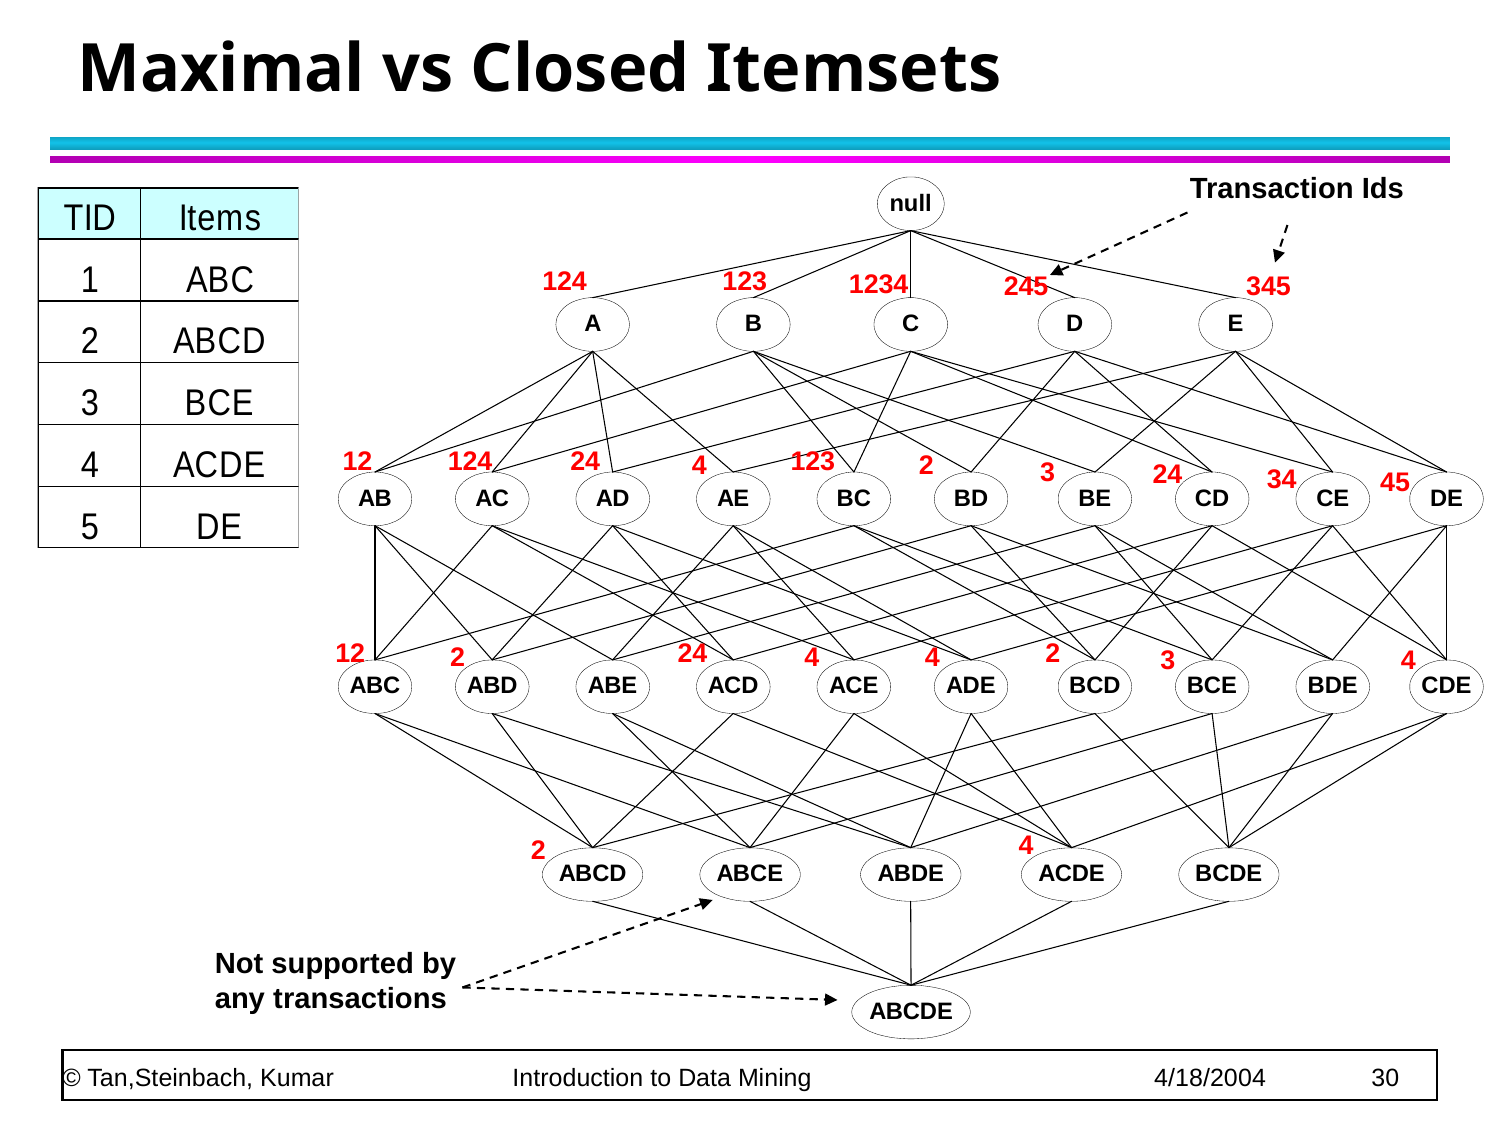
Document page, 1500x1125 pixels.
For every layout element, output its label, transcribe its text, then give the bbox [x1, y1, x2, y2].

title Maximal vs Closed Itemsets [61, 24, 1422, 113]
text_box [37, 187, 294, 550]
text_box Transaction Ids [1175, 162, 1425, 173]
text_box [299, 174, 1487, 1043]
text_box Not supported by any transactions [199, 937, 294, 1023]
